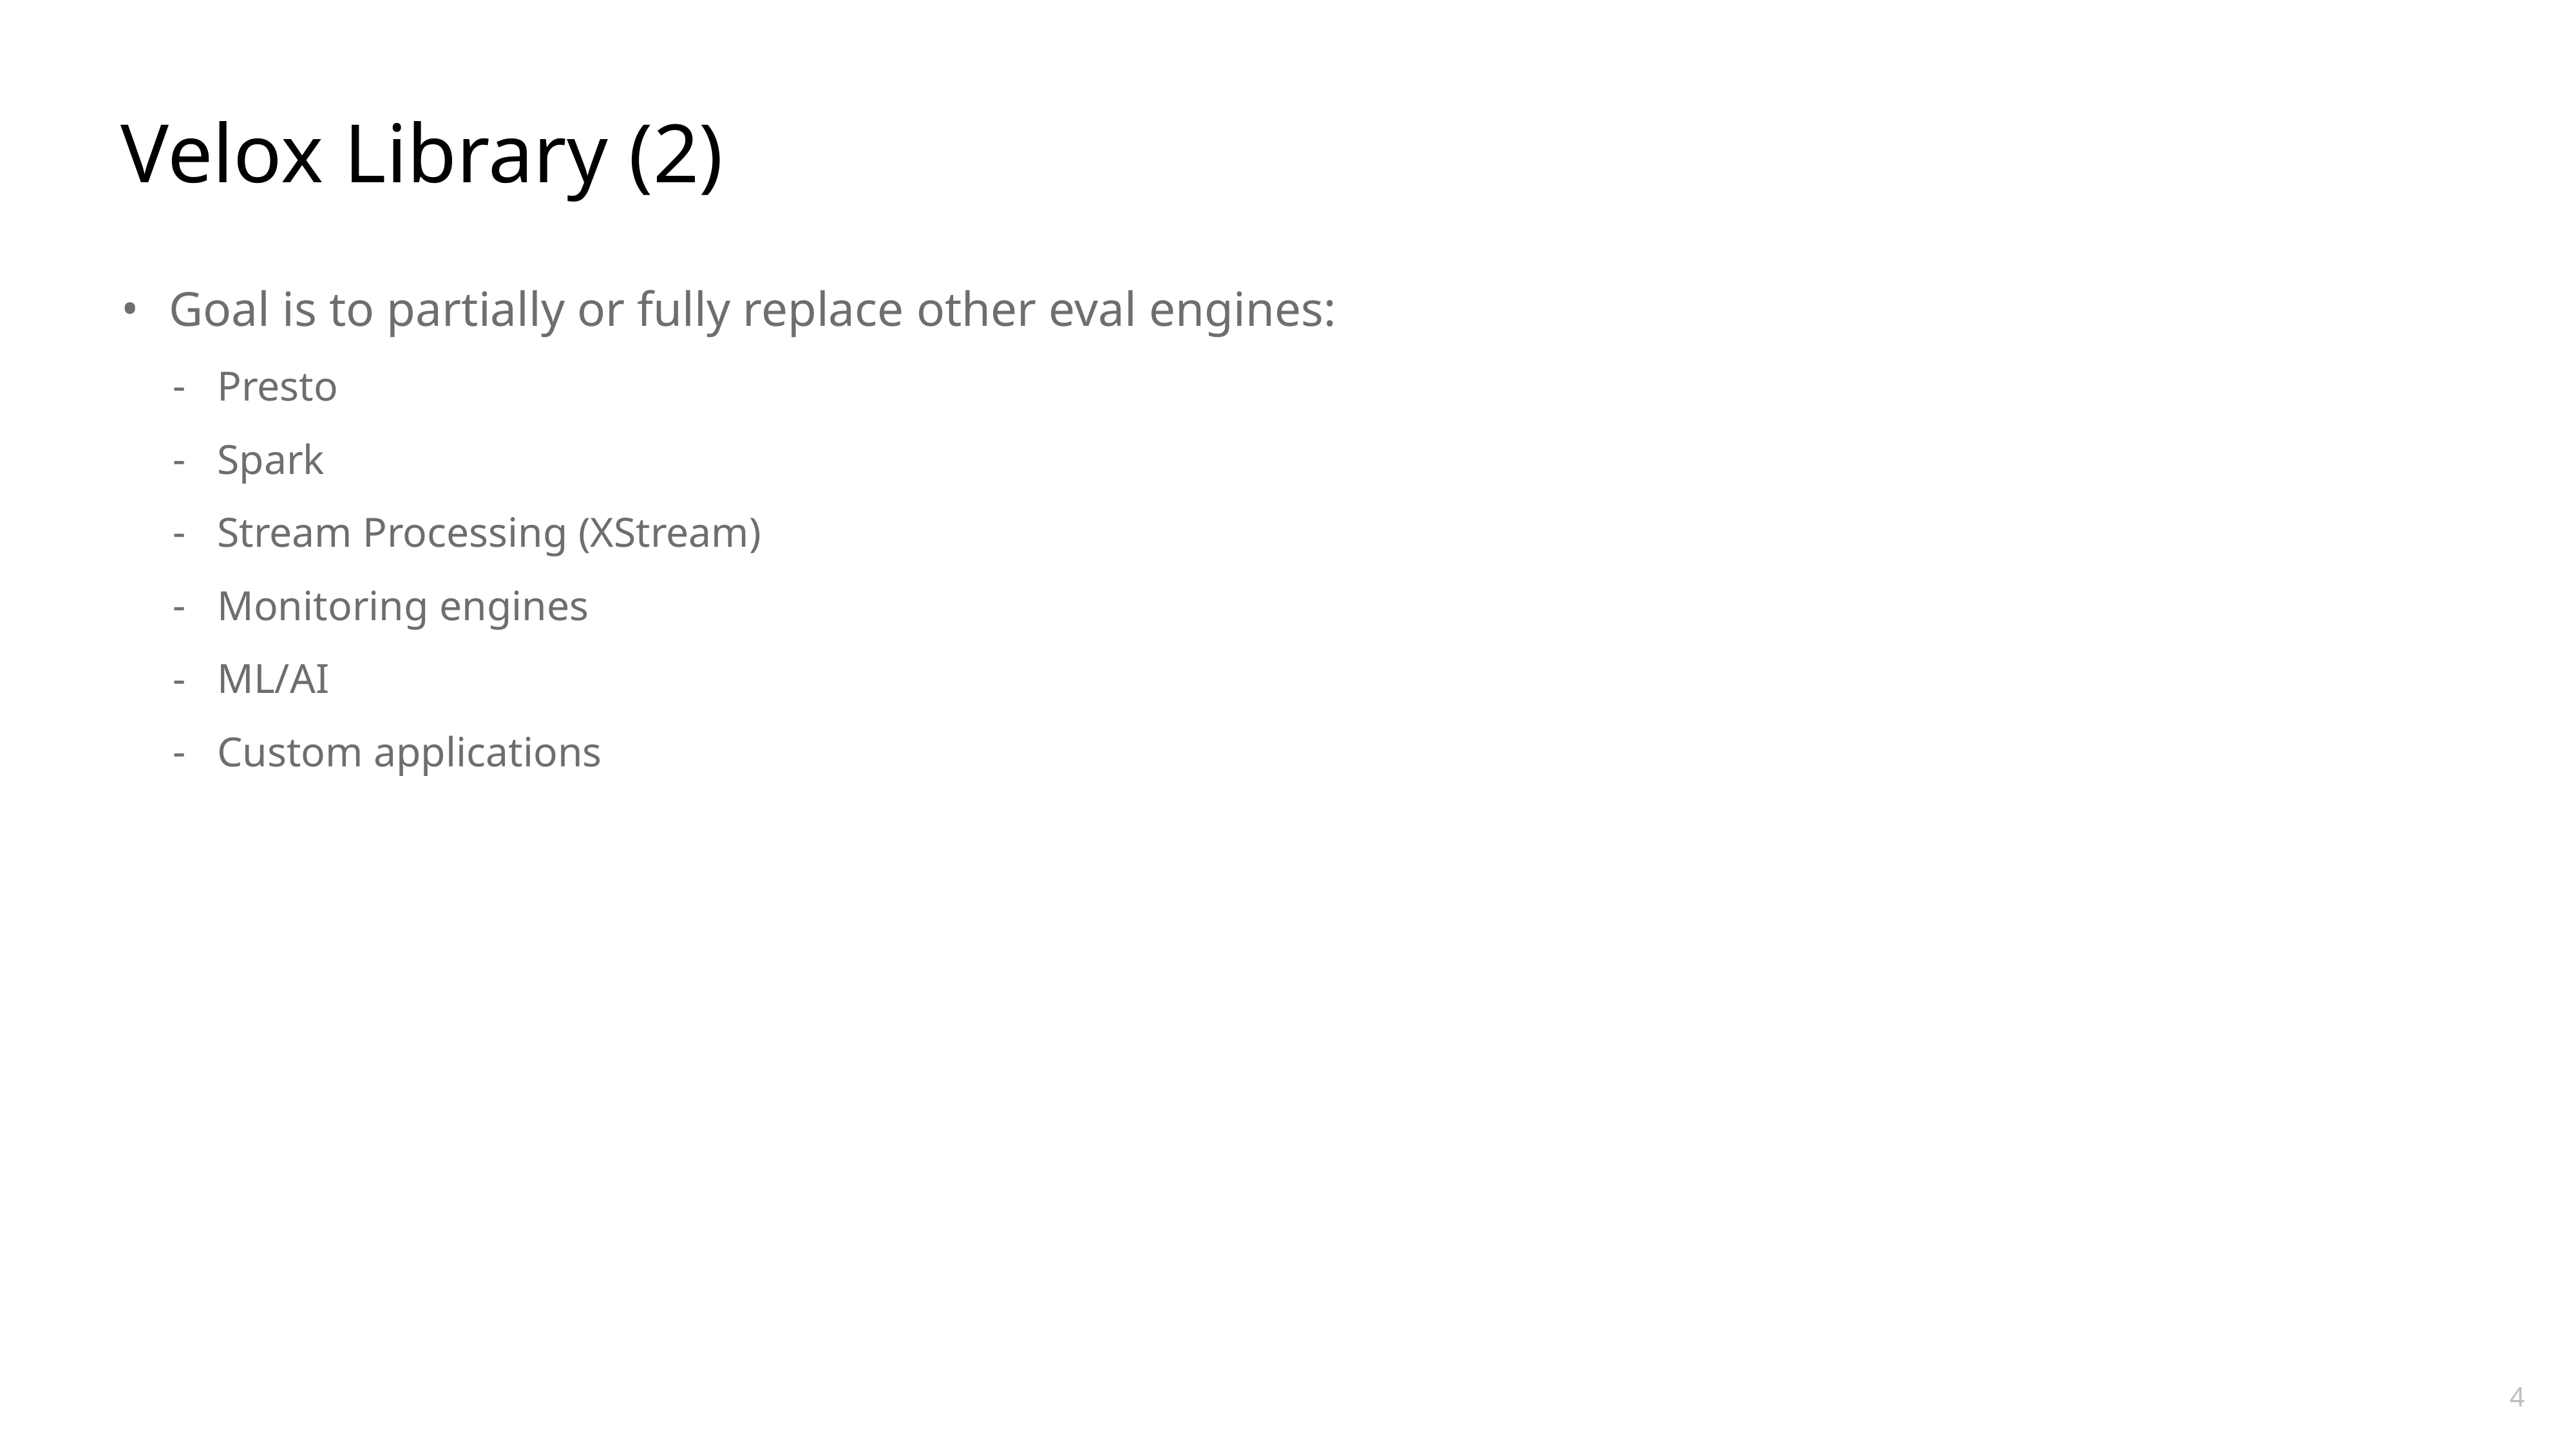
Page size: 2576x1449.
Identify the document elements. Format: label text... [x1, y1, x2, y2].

slide_number 4 [2428, 1368, 2531, 1423]
title Velox Library (2) [120, 120, 2456, 274]
list Goal is to partially or fully replace other eval engines: Presto Spark Stream Processing (XStream) Monitoring engines ML/AI Custom applications [120, 274, 2456, 1240]
